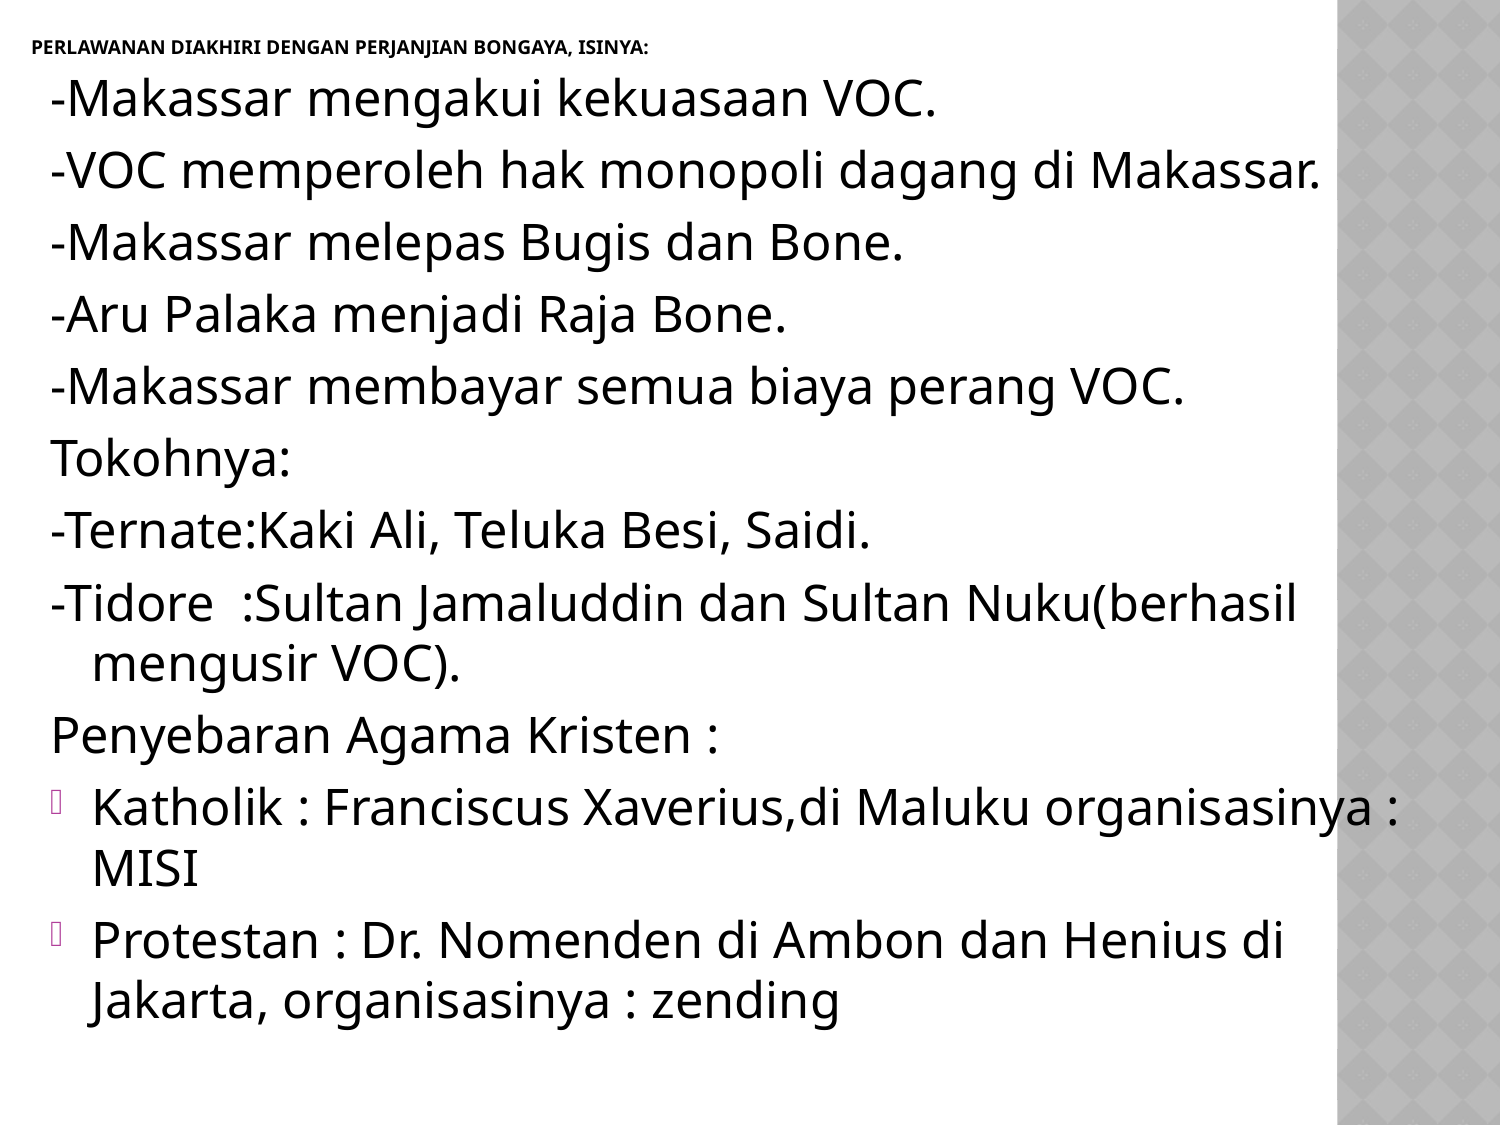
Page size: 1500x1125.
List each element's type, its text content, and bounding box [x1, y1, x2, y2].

list -Makassar mengakui kekuasaan VOC. -VOC memperoleh hak monopoli dagang di Makassar. -Makassar melepas Bugis dan Bone. -Aru Palaka menjadi Raja Bone. -Makassar membayar semua biaya perang VOC. Tokohnya: -Ternate:Kaki Ali, Teluka Besi, Saidi. -Tidore :Sultan Jamaluddin dan Sultan Nuku(berhasil mengusir VOC). Penyebaran Agama Kristen : Katholik : Franciscus Xaverius,di Maluku organisasinya : MISI Protestan : Dr. Nomenden di Ambon dan Henius di Jakarta, organisasinya : zending [35, 58, 1477, 1038]
title Perlawanan diakhiri dengan Perjanjian Bongaya, isinya: [23, 35, 1477, 59]
